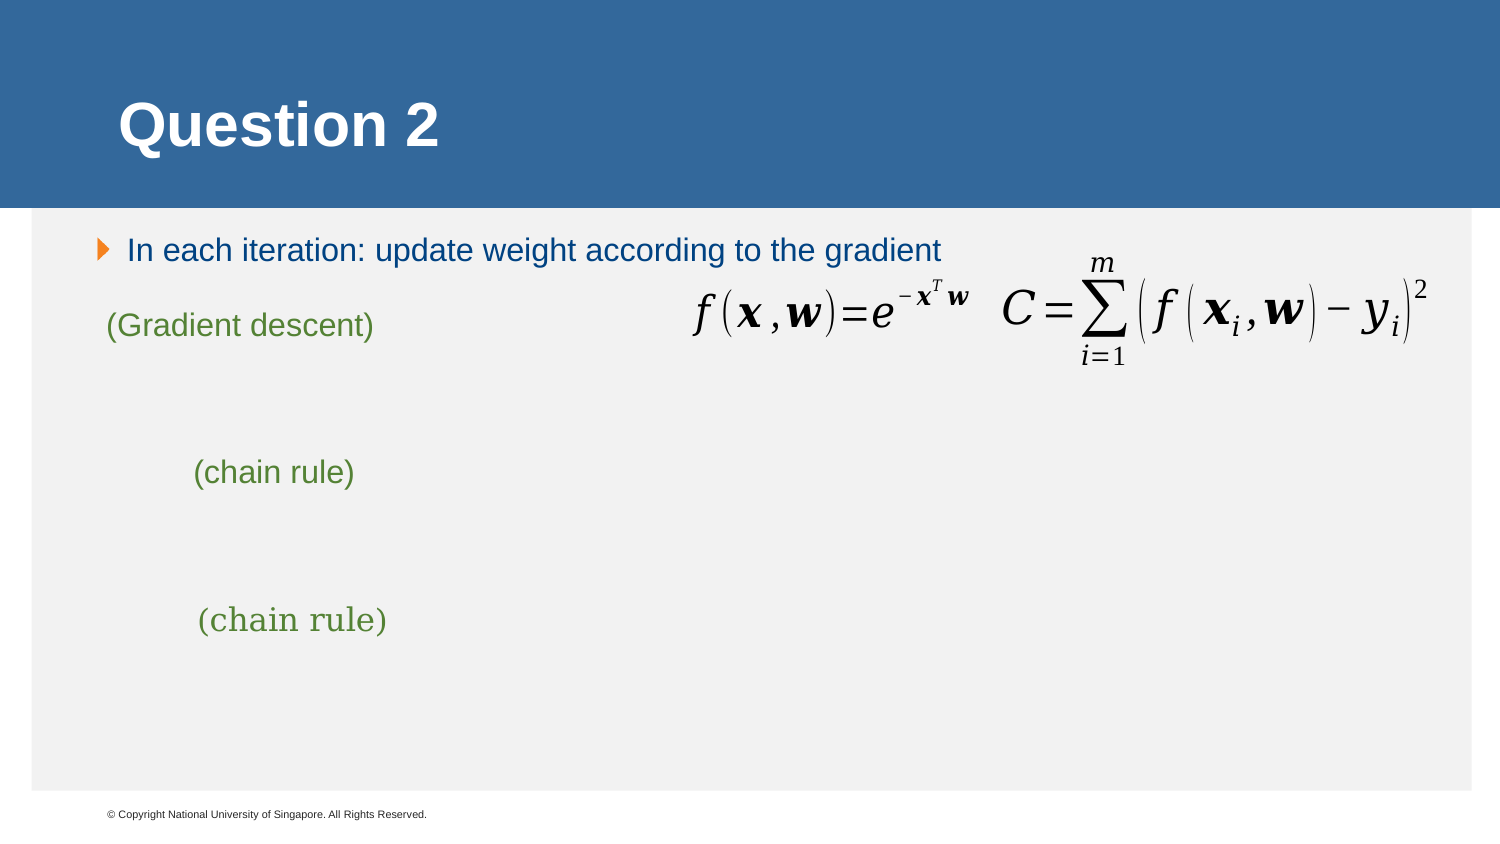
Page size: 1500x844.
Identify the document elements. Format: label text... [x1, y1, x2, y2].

title Question 2 [103, 44, 1397, 208]
picture [97, 237, 110, 261]
